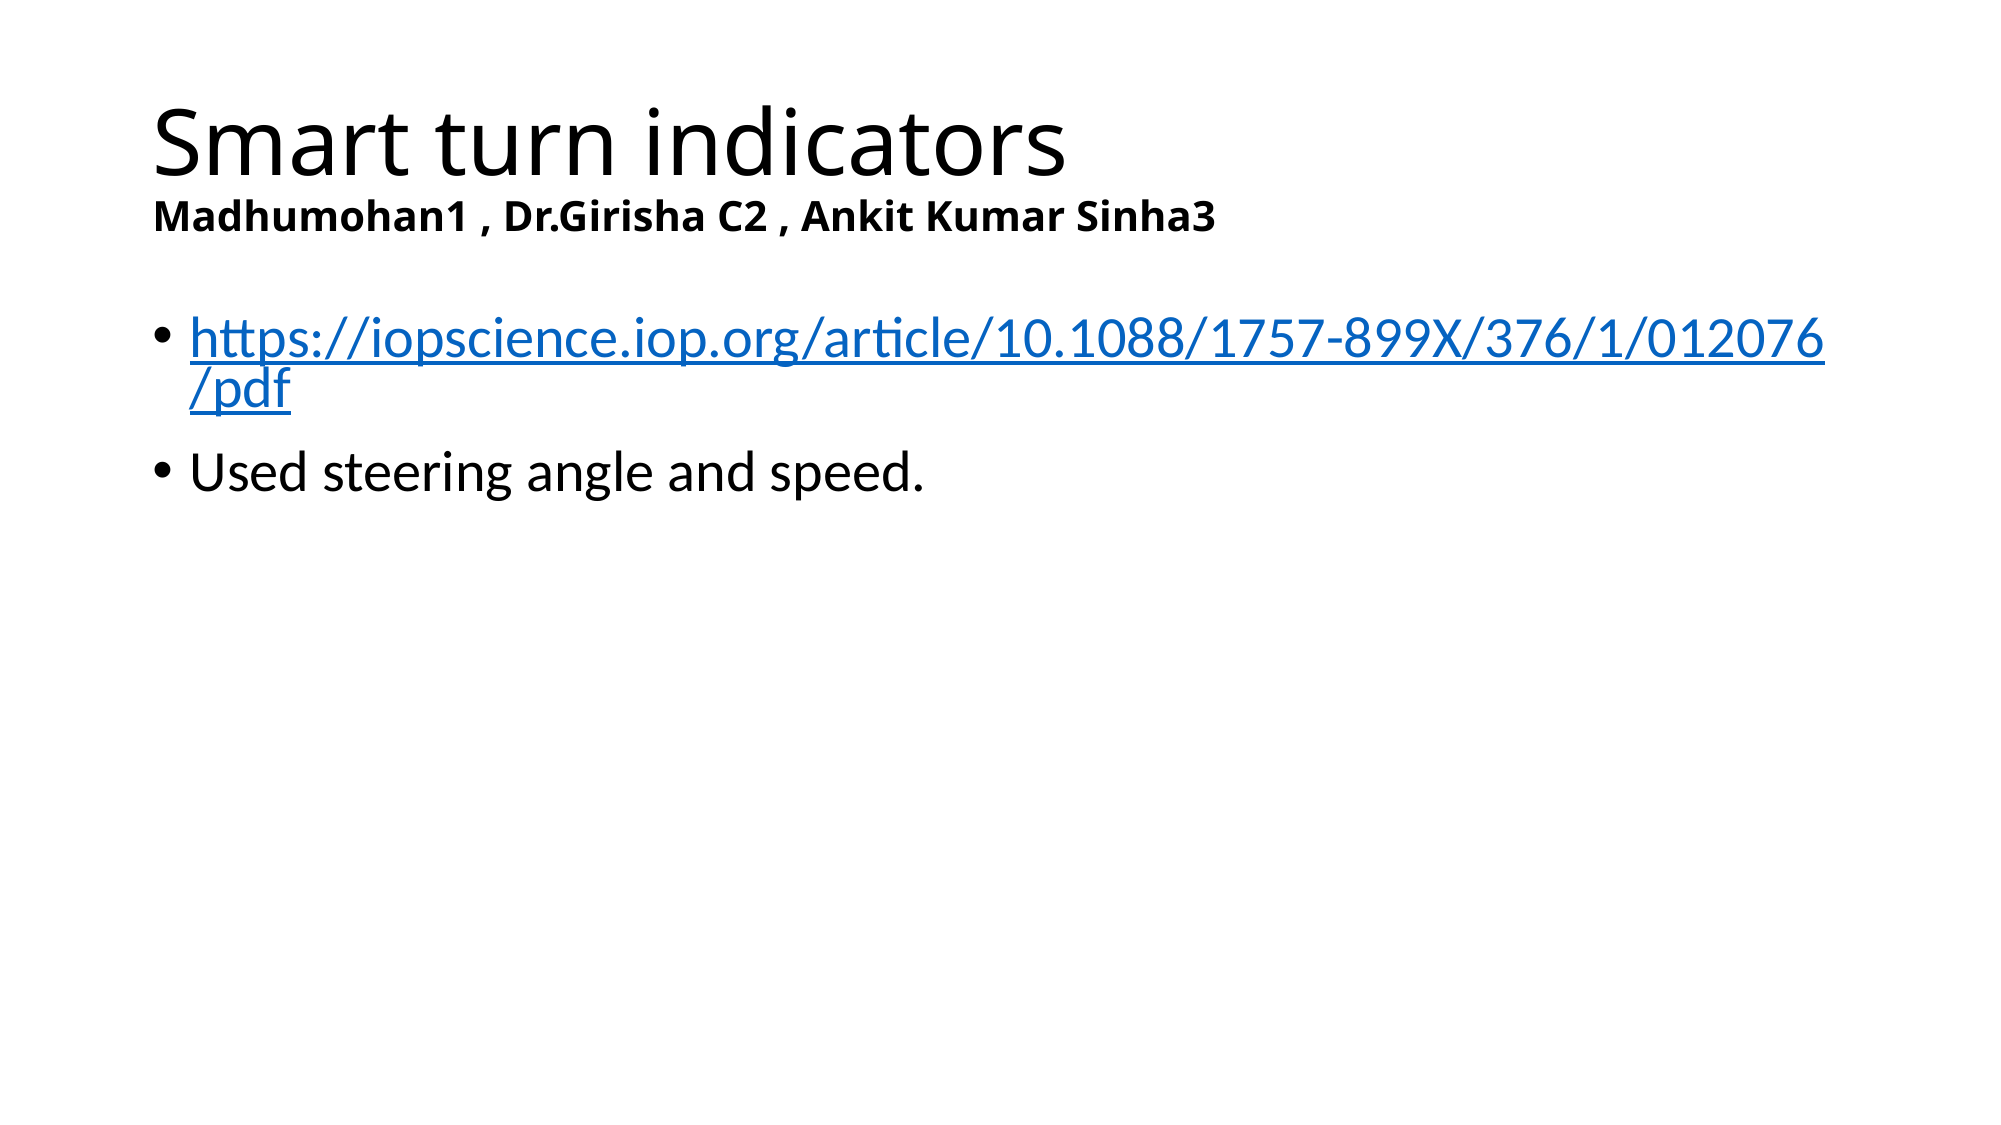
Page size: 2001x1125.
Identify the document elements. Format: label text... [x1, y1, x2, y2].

list https://iopscience.iop.org/article/10.1088/1757-899X/376/1/012076/pdf Used steering angle and speed. [137, 299, 1863, 1014]
title Smart turn indicators Madhumohan1 , Dr.Girisha C2 , Ankit Kumar Sinha3 [137, 59, 1863, 278]
